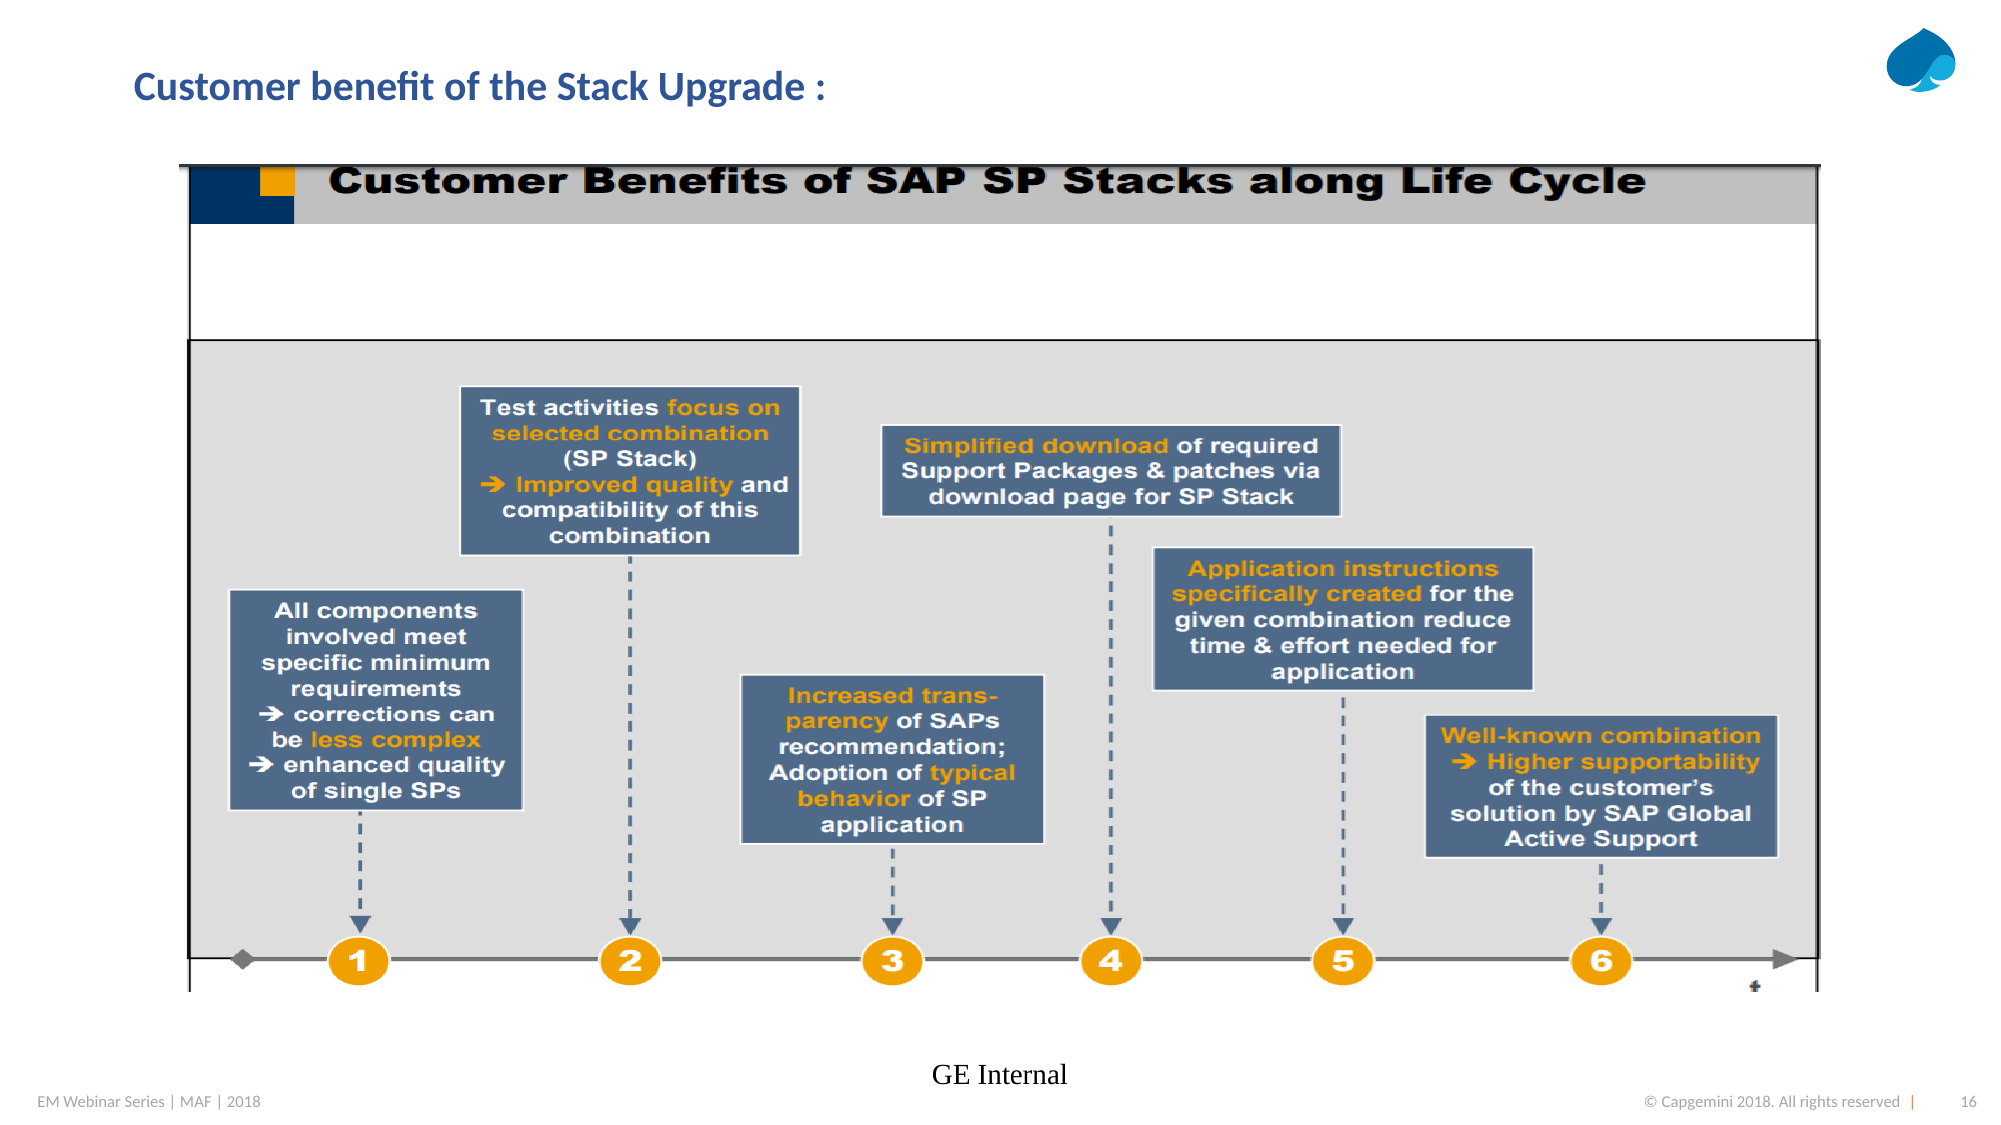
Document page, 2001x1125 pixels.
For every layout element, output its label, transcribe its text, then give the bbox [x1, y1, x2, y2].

text_box Customer benefit of the Stack Upgrade : [119, 51, 906, 116]
footer GE Internal [662, 1042, 1338, 1103]
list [179, 164, 1821, 992]
